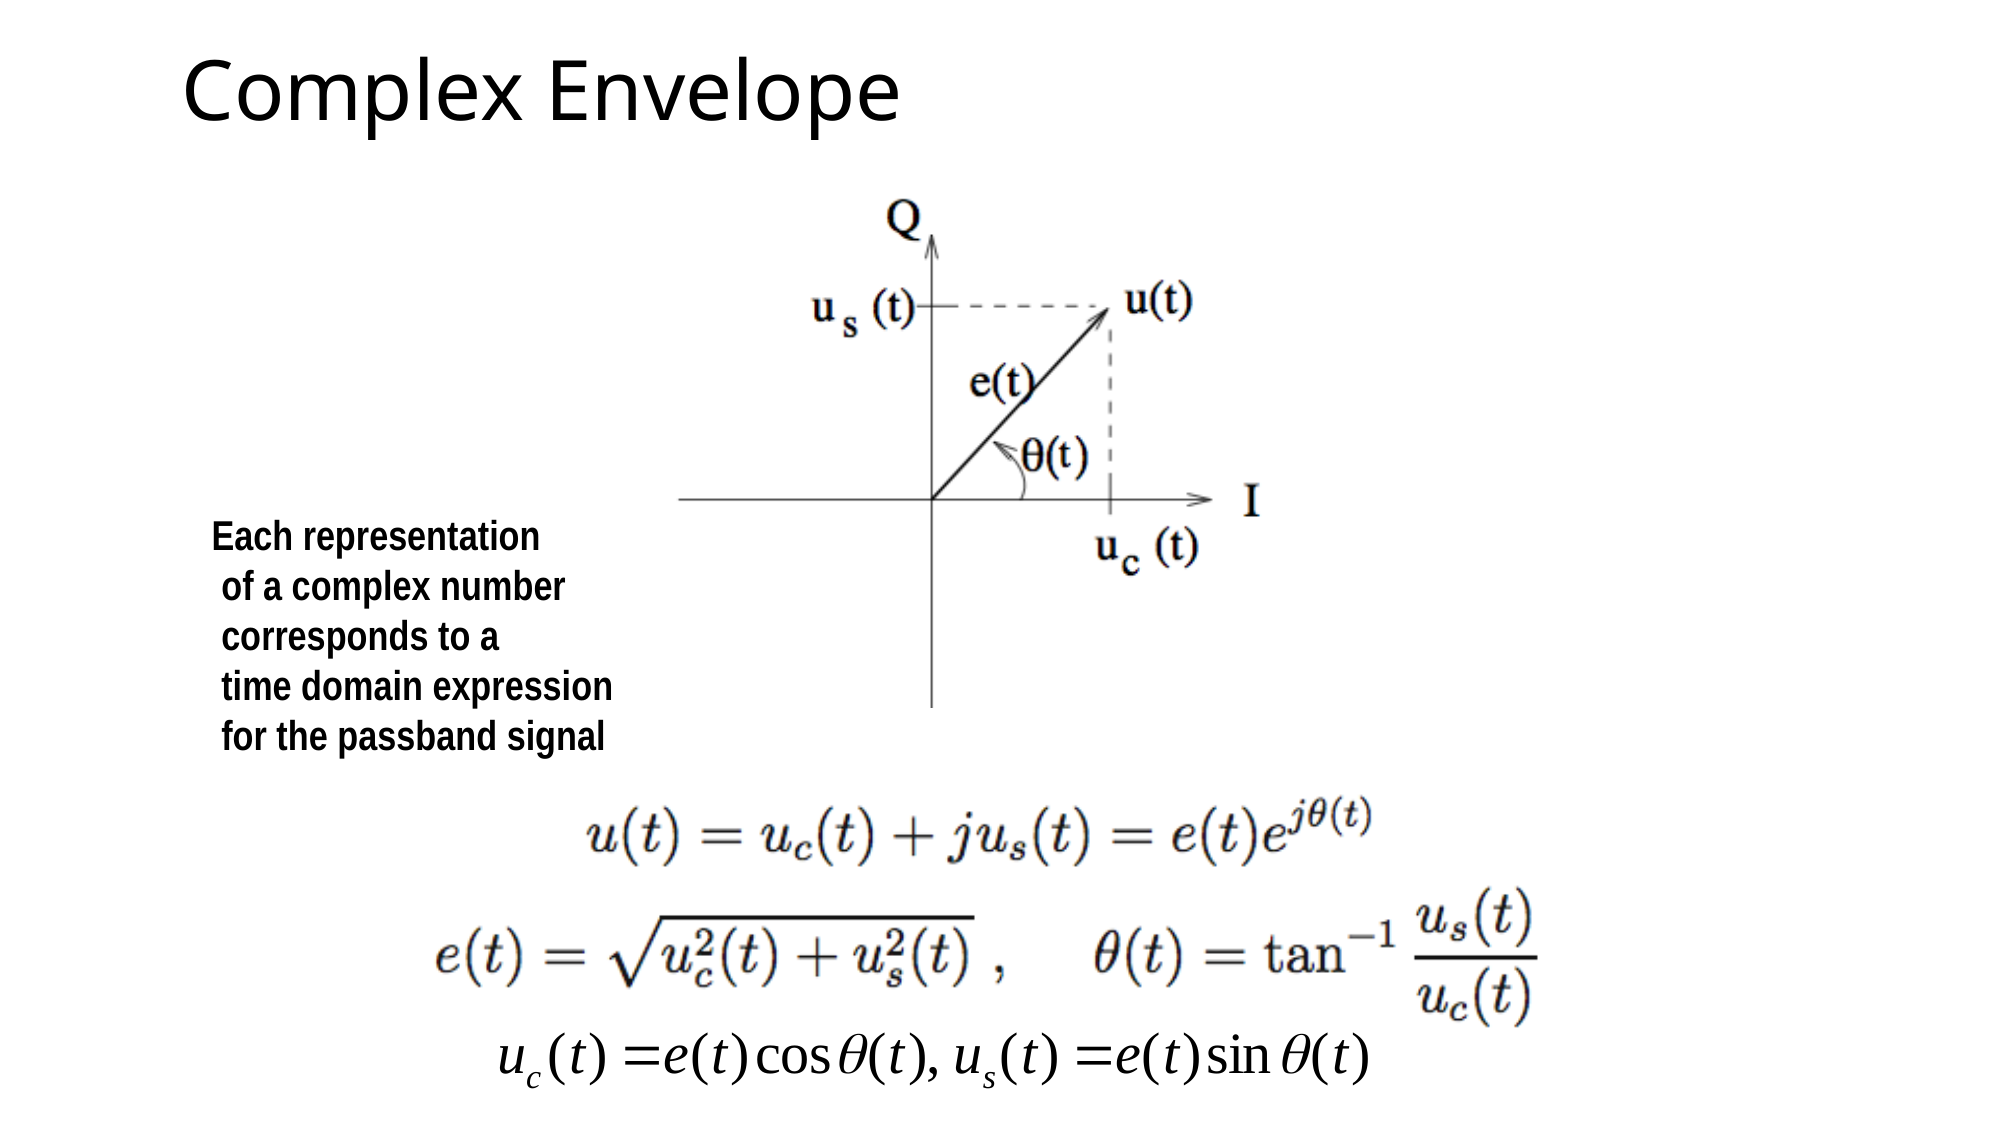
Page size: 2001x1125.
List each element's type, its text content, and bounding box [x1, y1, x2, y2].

picture [412, 762, 1588, 1059]
text_box Each representation of a complex number corresponds to a time domain expression for the passband signal [196, 501, 629, 767]
title Complex Envelope [166, 0, 1760, 188]
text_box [487, 1024, 1375, 1094]
picture [624, 174, 1325, 708]
